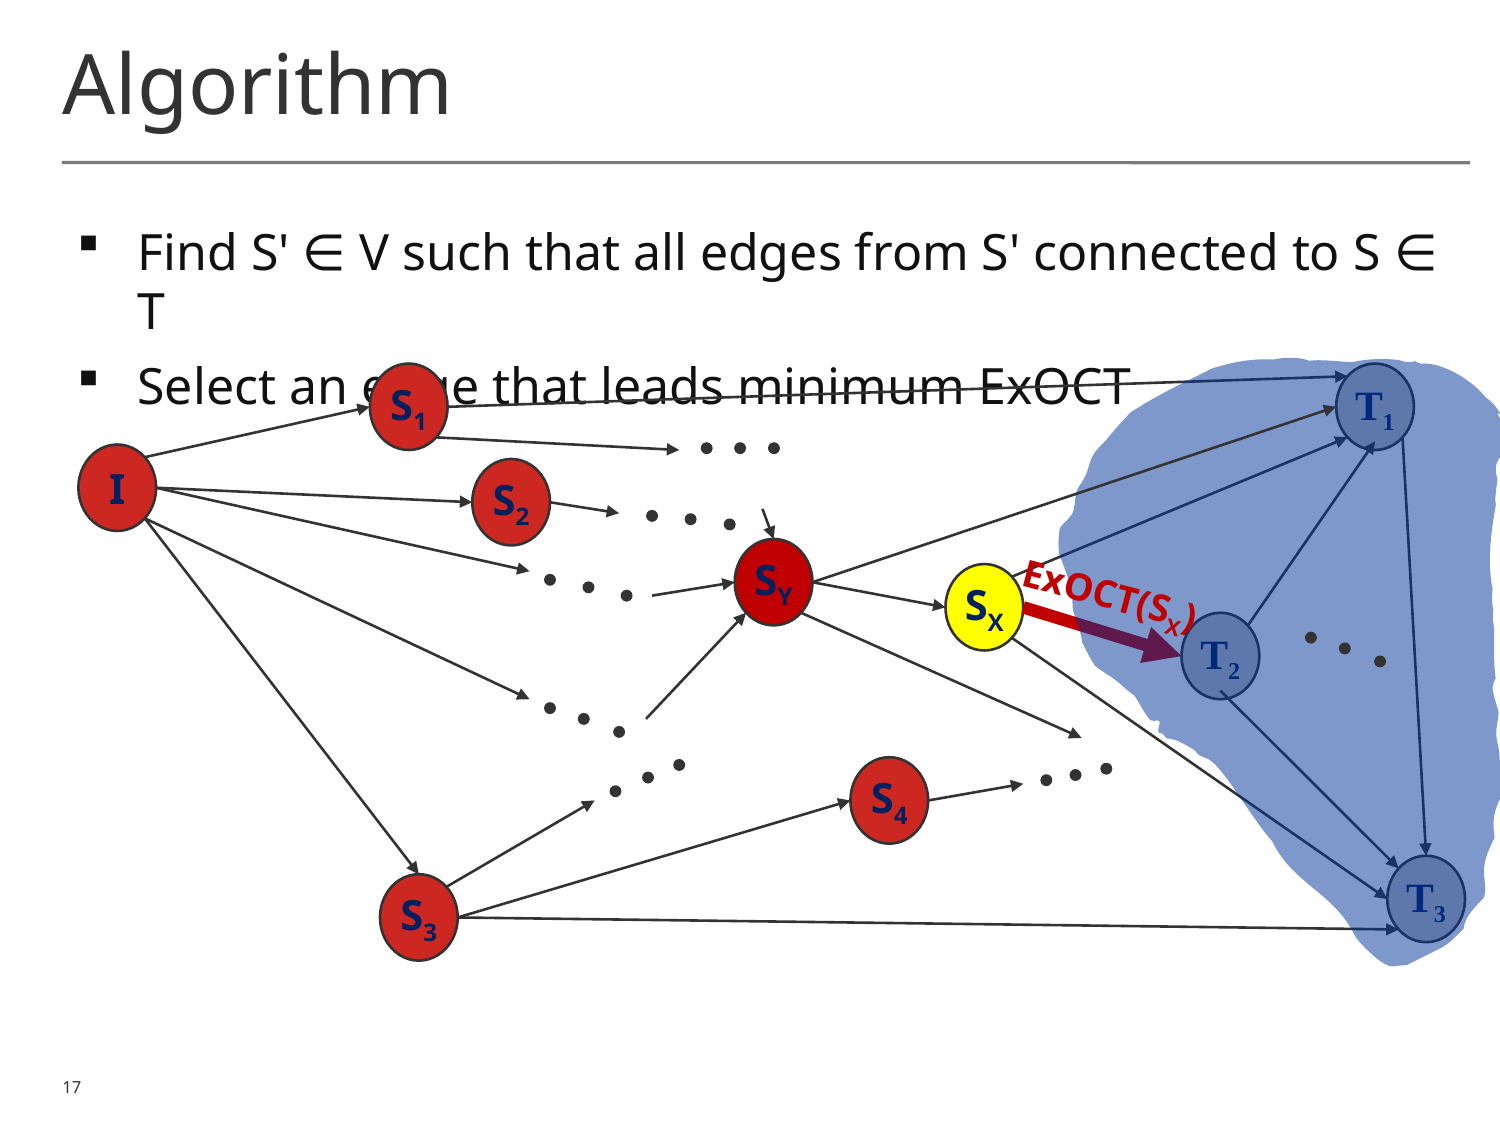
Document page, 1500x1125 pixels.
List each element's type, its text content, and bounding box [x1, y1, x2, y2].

text_box [1201, 357, 1500, 967]
list Find S' ∈ V such that all edges from S' connected to S ∈ T Select an edge that leads minimum ExOCT [62, 212, 1471, 997]
text_box [575, 710, 592, 727]
text_box [607, 783, 624, 798]
text_box S2 [475, 459, 550, 538]
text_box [549, 501, 620, 514]
text_box [541, 700, 559, 717]
slide_number 17 [62, 1074, 112, 1101]
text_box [155, 487, 530, 572]
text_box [762, 508, 774, 540]
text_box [1340, 437, 1348, 577]
text_box S4 [850, 757, 928, 844]
text_box I [78, 444, 157, 531]
text_box S3 [379, 874, 455, 961]
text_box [812, 590, 946, 608]
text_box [447, 375, 1348, 407]
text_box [1022, 607, 1182, 657]
text_box [682, 511, 699, 528]
text_box [765, 440, 782, 457]
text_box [457, 800, 851, 918]
title Algorithm [62, 0, 1471, 163]
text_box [651, 581, 735, 596]
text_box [144, 518, 530, 700]
text_box SY [734, 539, 807, 626]
text_box ExOCT(SX) [1000, 591, 1236, 636]
text_box [618, 587, 635, 604]
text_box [1011, 637, 1388, 900]
text_box [644, 507, 661, 524]
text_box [446, 800, 455, 888]
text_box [800, 612, 1082, 739]
text_box [611, 723, 628, 740]
text_box [541, 571, 559, 588]
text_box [1402, 437, 1427, 856]
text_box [927, 783, 1024, 801]
text_box S1 [369, 363, 447, 451]
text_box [155, 487, 473, 503]
text_box [580, 579, 597, 596]
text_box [812, 406, 1337, 583]
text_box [435, 437, 680, 451]
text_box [144, 706, 420, 875]
text_box [698, 440, 715, 457]
text_box [721, 516, 738, 533]
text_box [1247, 449, 1376, 626]
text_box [645, 612, 747, 720]
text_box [1220, 698, 1399, 869]
text_box [640, 769, 657, 786]
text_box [144, 406, 371, 458]
text_box SX [949, 591, 1019, 611]
text_box [671, 756, 688, 773]
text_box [457, 917, 1399, 930]
text_box [732, 440, 749, 457]
